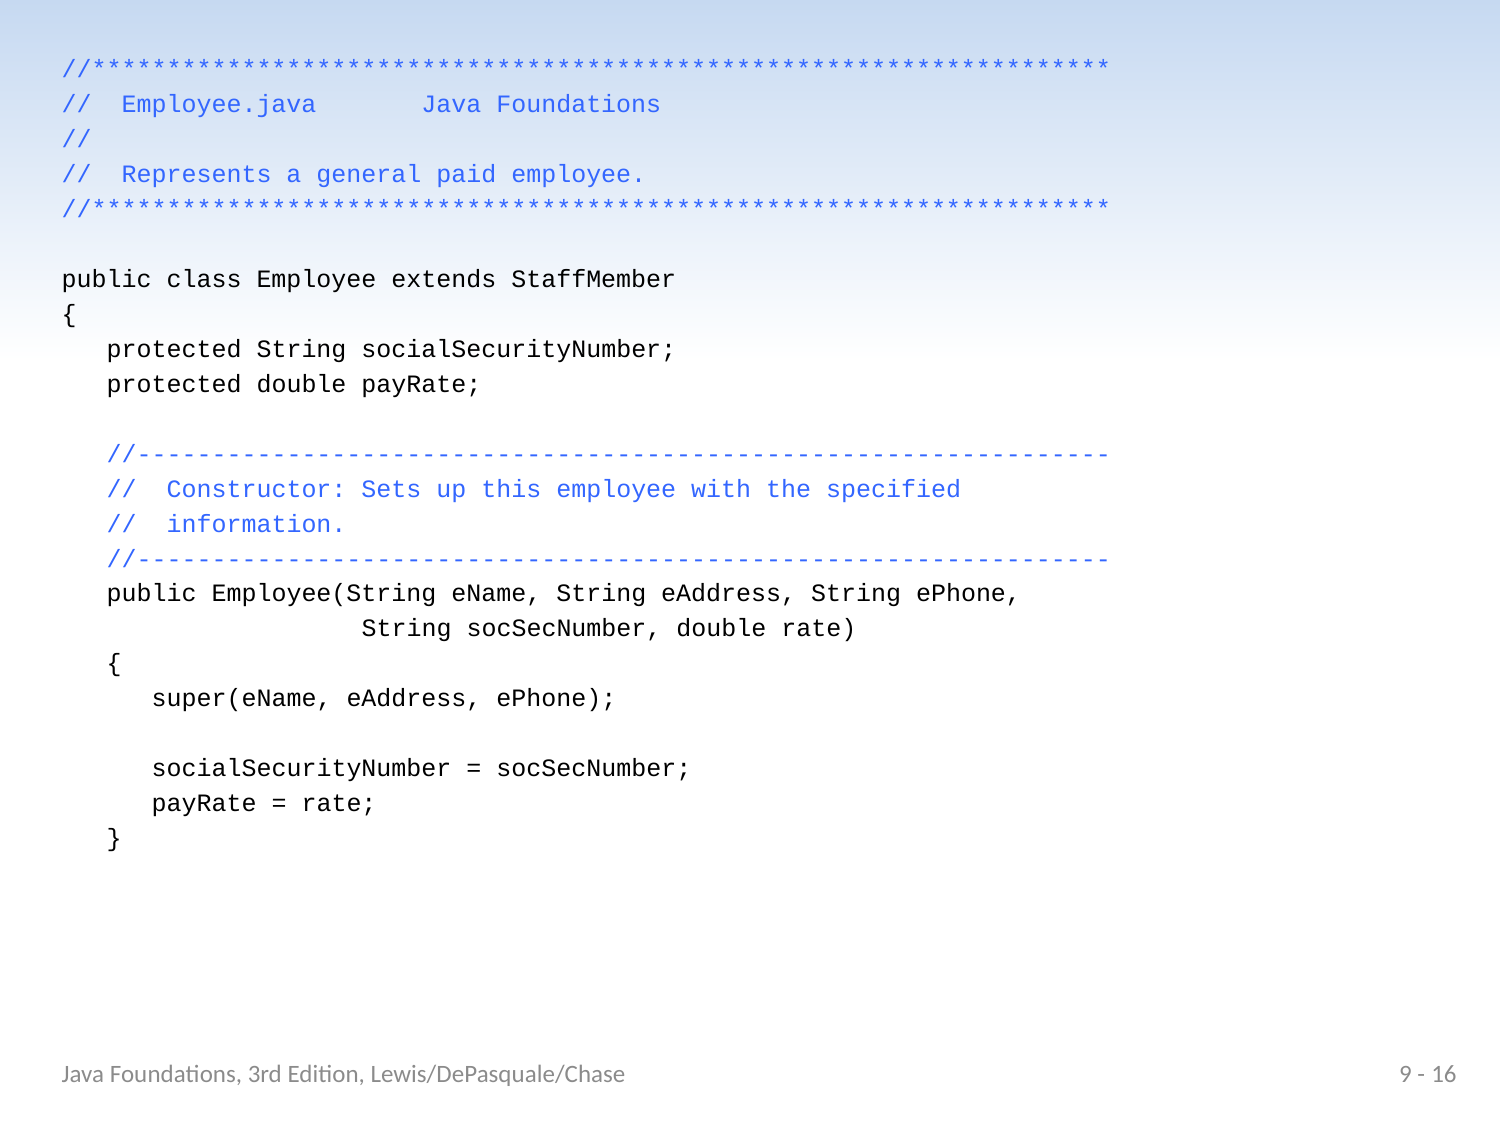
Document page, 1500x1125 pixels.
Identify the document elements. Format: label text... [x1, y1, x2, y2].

slide_number 9 - 16 [1122, 1042, 1472, 1103]
footer Java Foundations, 3rd Edition, Lewis/DePasquale/Chase [46, 1042, 1122, 1103]
list //******************************************************************** // Employee.java Java Foundations // // Represents a general paid employee. //******************************************************************** public class Employee extends StaffMember { protected String socialSecurityNumber; protected double payRate; //----------------------------------------------------------------- // Constructor: Sets up this employee with the specified // information. //----------------------------------------------------------------- public Employee(String eName, String eAddress, String ePhone, String socSecNumber, double rate) { super(eName, eAddress, ePhone); socialSecurityNumber = socSecNumber; payRate = rate; } [46, 45, 1473, 1043]
